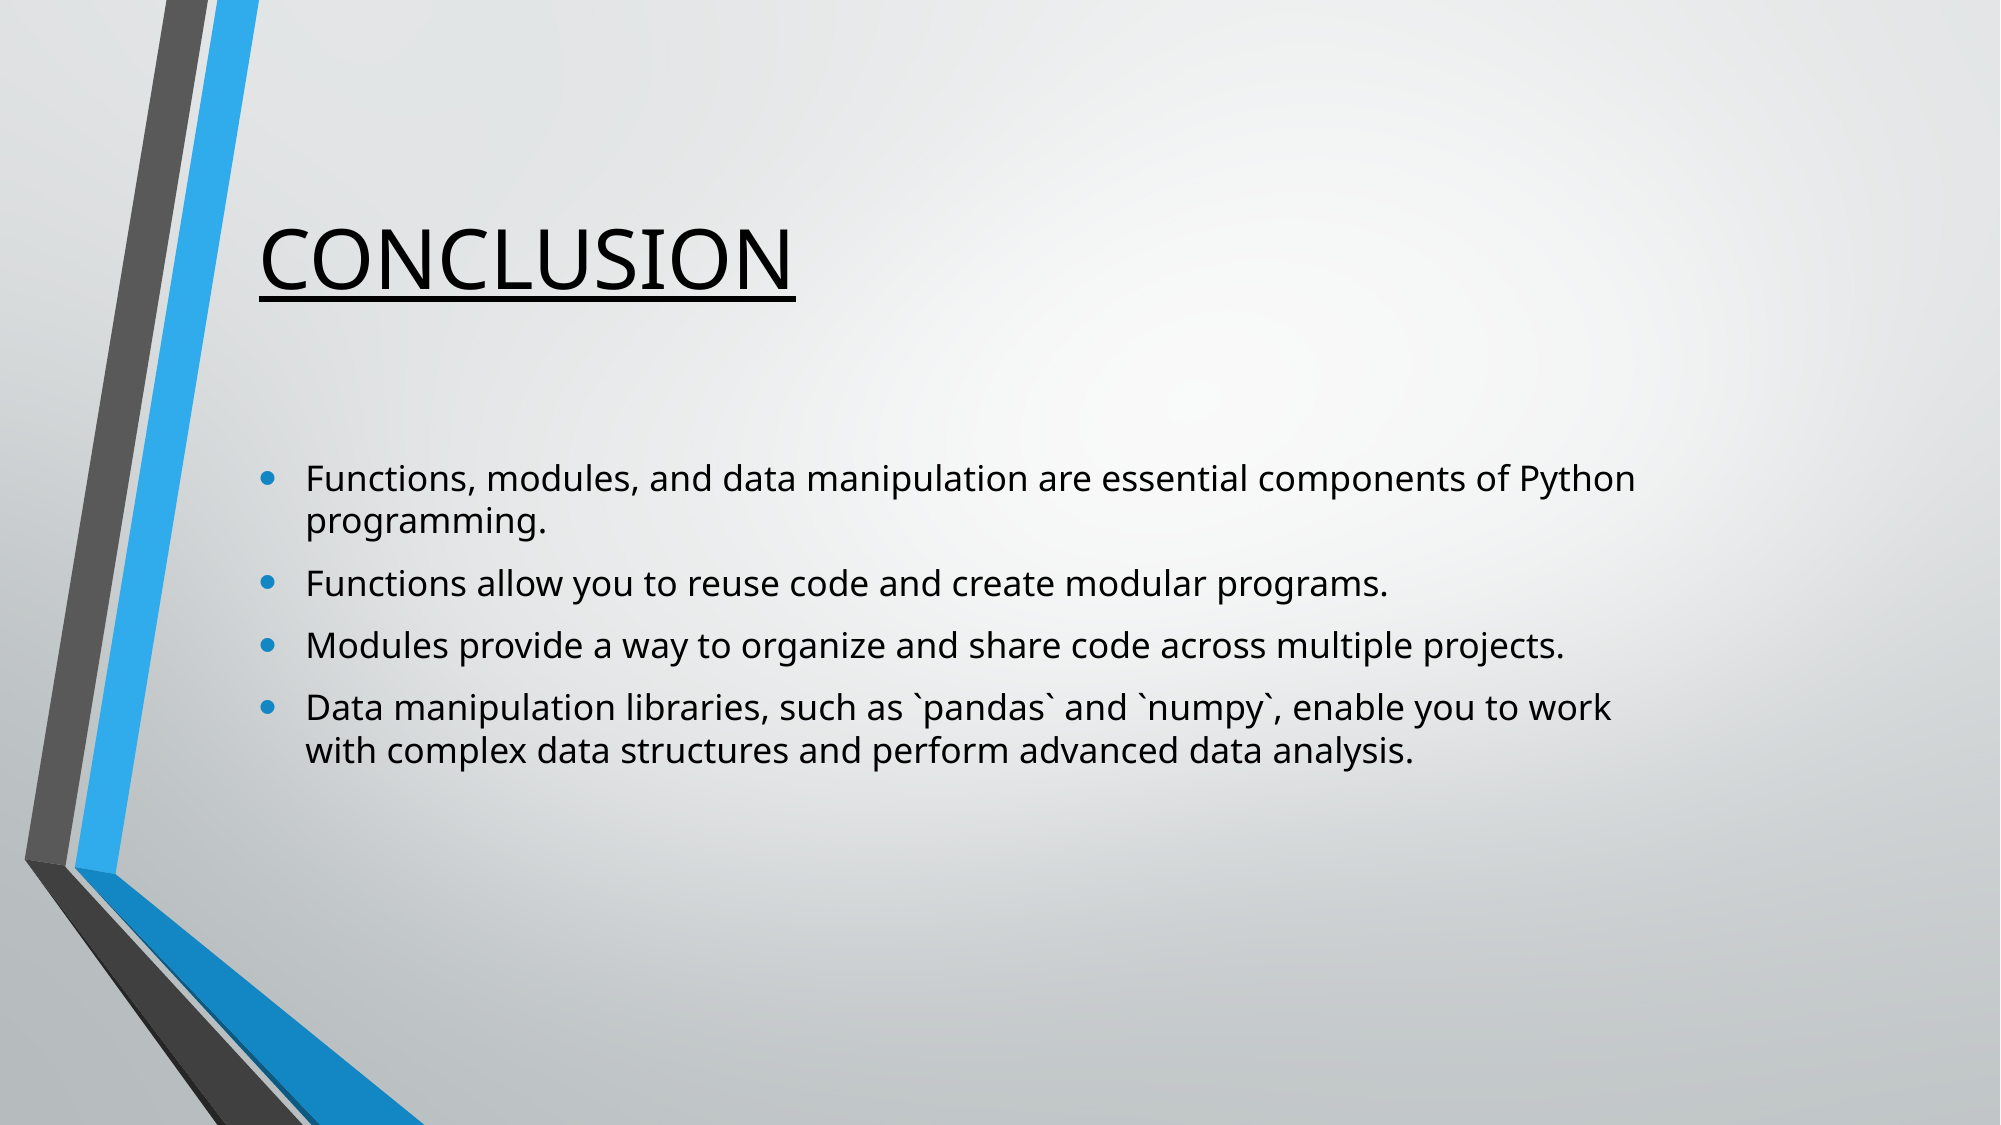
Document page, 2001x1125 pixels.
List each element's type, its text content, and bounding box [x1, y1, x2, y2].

title CONCLUSION [243, 112, 1887, 400]
list Functions, modules, and data manipulation are essential components of Python programming. Functions allow you to reuse code and create modular programs. Modules provide a way to organize and share code across multiple projects. Data manipulation libraries, such as `pandas` and `numpy`, enable you to work with complex data structures and perform advanced data analysis. [243, 326, 1657, 943]
